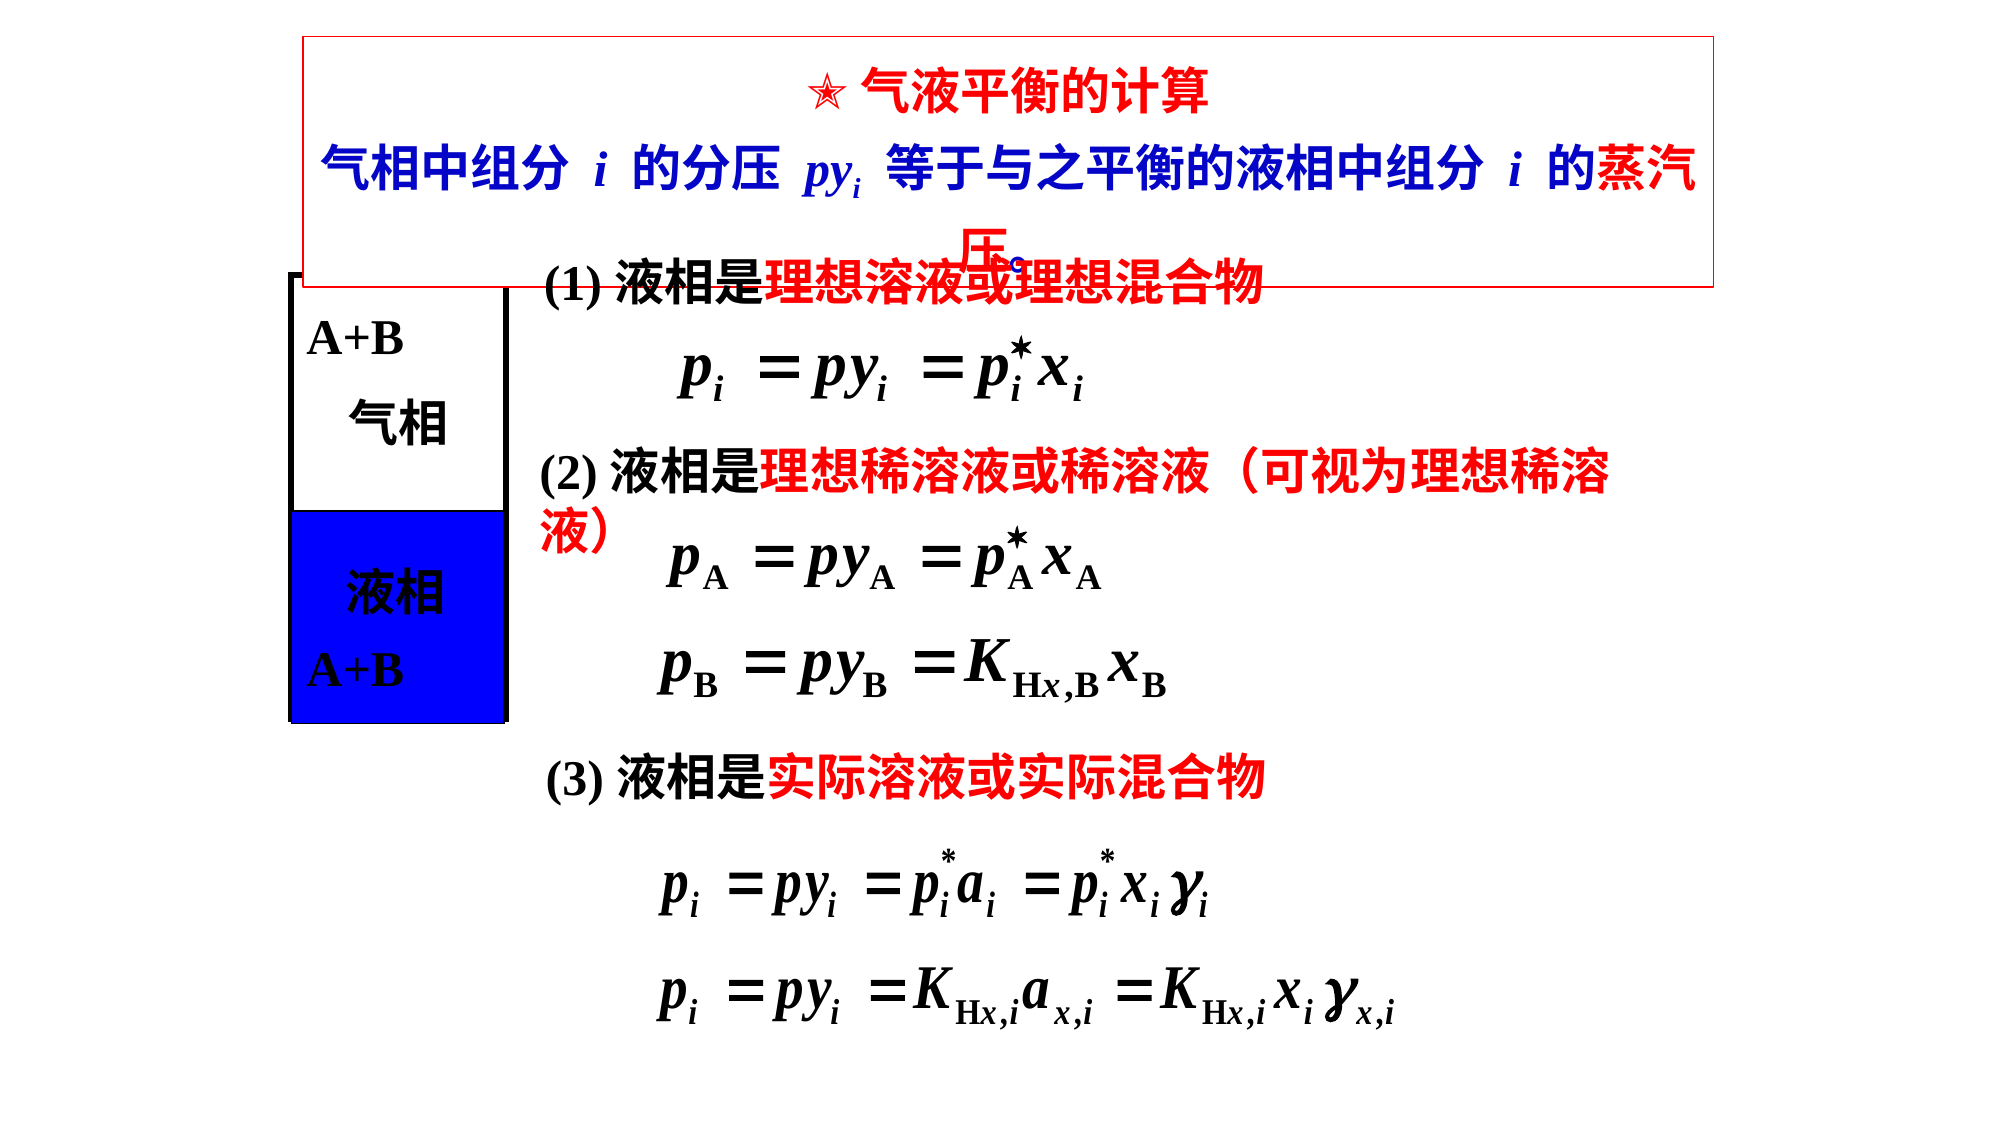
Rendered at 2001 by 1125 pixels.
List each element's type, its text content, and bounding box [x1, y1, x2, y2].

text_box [643, 611, 1182, 719]
text_box (2)液相是理想稀溶液或稀溶液（可视为理想稀溶液） [524, 432, 1718, 568]
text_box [662, 316, 1103, 418]
text_box ✭气液平衡的计算 气相中组分 i 的分压 pyi 等于与之平衡的液相中组分 i 的蒸汽压。 [303, 36, 1714, 287]
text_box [652, 507, 1112, 600]
text_box (1)液相是理想溶液或理想混合物 [528, 243, 1439, 319]
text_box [647, 833, 1228, 934]
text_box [644, 941, 1405, 1045]
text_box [291, 274, 506, 724]
text_box (3)液相是实际溶液或实际混合物 [530, 738, 1439, 813]
